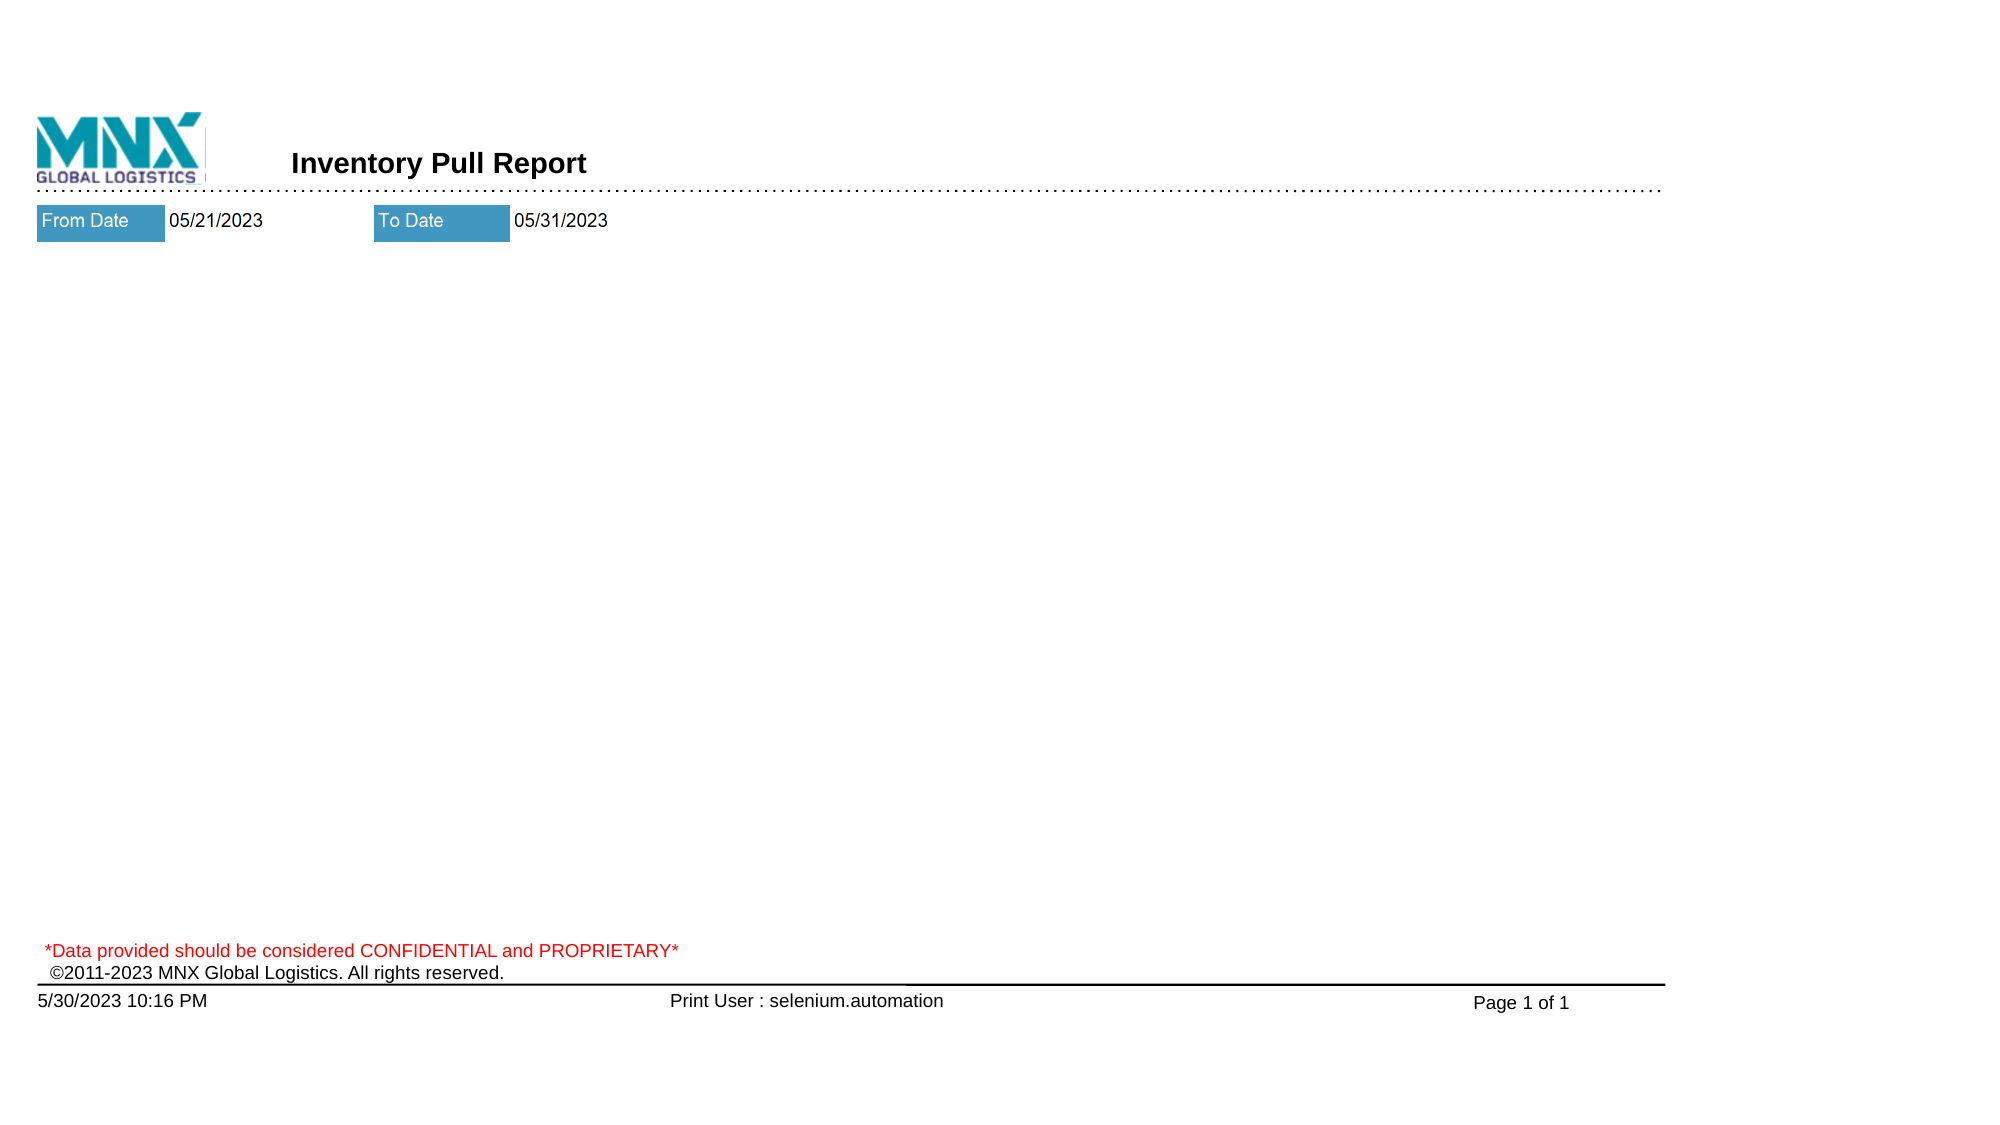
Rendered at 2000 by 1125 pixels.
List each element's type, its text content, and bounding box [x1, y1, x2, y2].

text_box ©2011-2023 MNX Global Logistics. All rights reserved. [44, 960, 1221, 982]
text_box Inventory Pull Report [287, 139, 979, 182]
picture [37, 112, 248, 185]
picture [37, 205, 679, 242]
text_box Page 1 of 1 [1359, 990, 1570, 1013]
text_box *Data provided should be considered CONFIDENTIAL and PROPRIETARY* [44, 938, 1221, 960]
text_box 5/30/2023 10:16 PM [37, 988, 291, 1013]
text_box Print User : selenium.automation [626, 988, 988, 1013]
